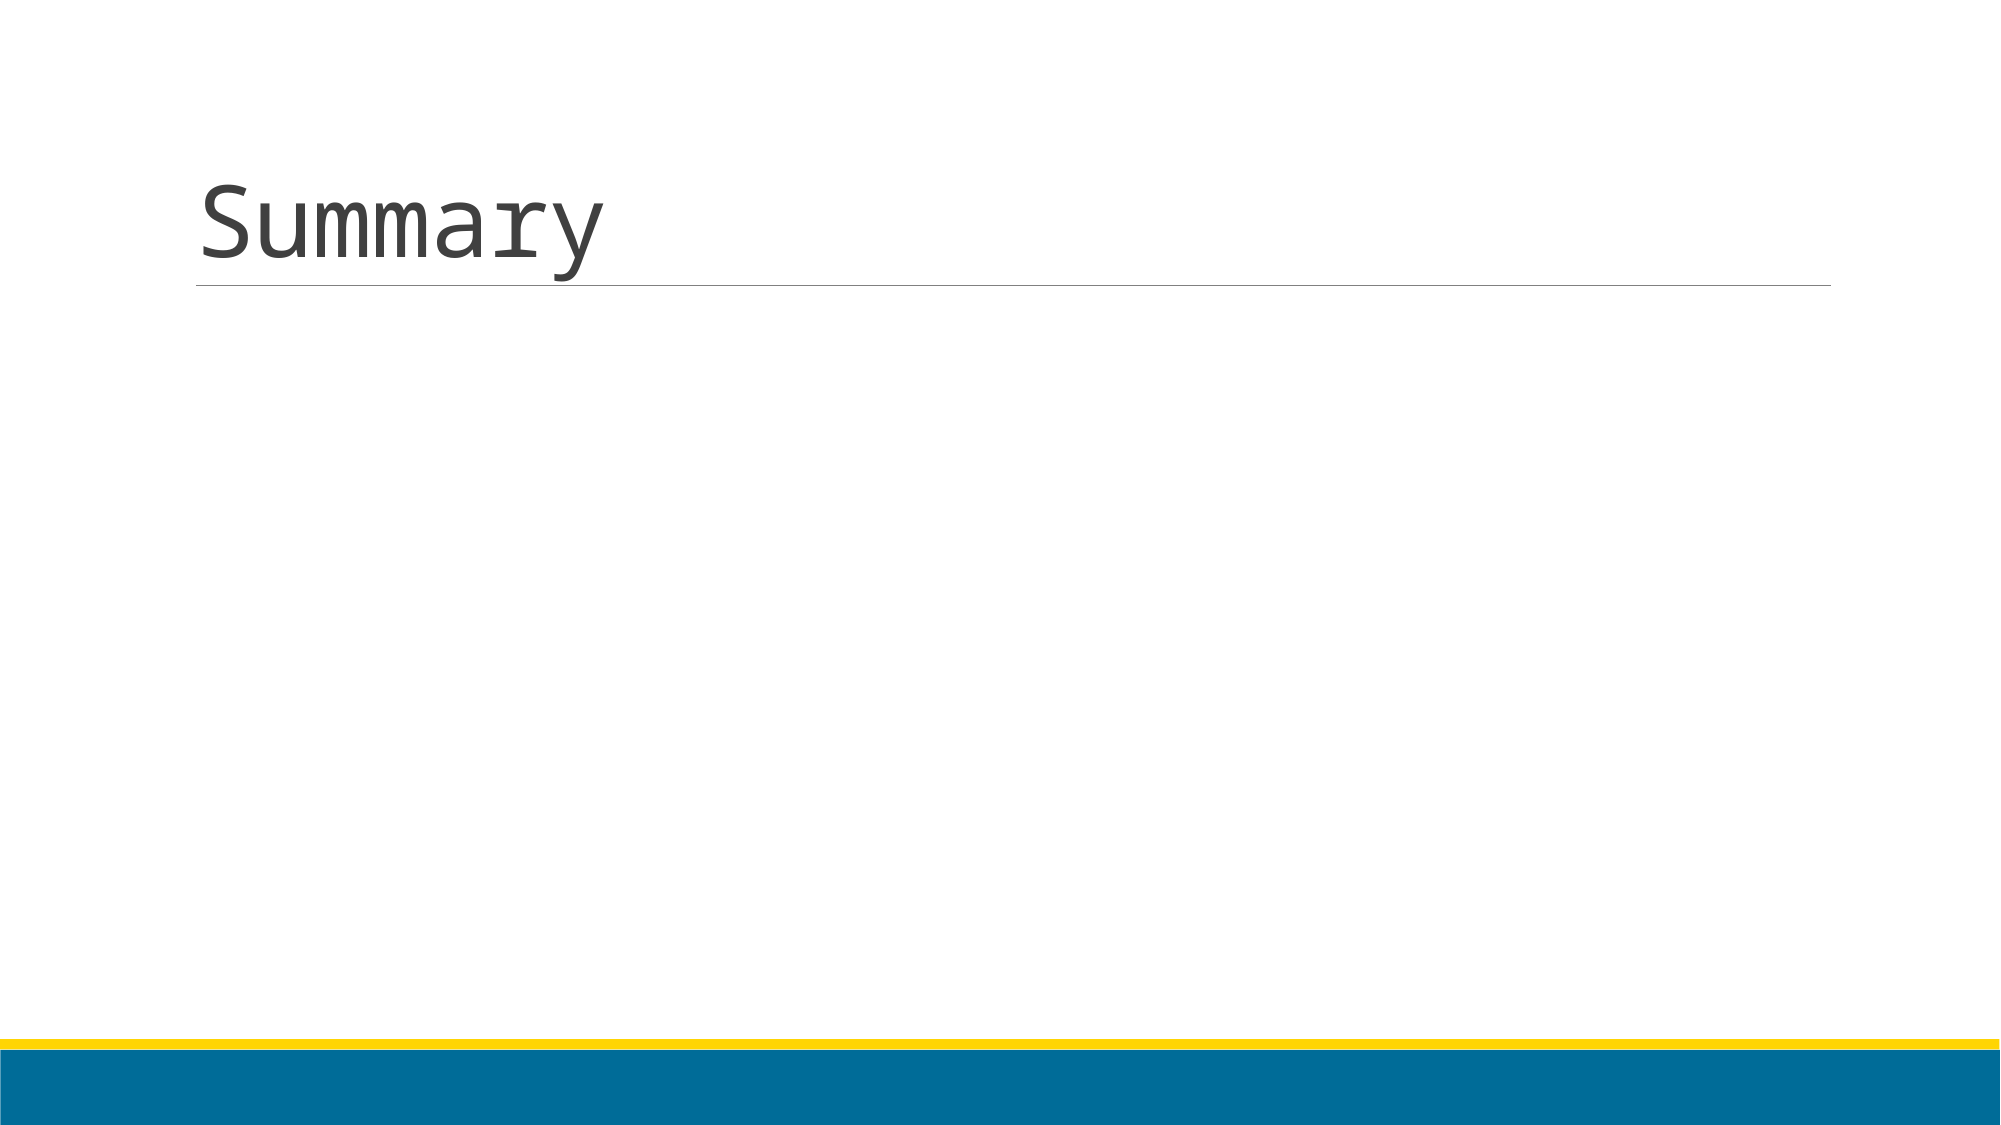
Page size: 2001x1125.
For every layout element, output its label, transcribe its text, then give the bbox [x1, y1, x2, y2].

title Summary [180, 47, 1830, 285]
